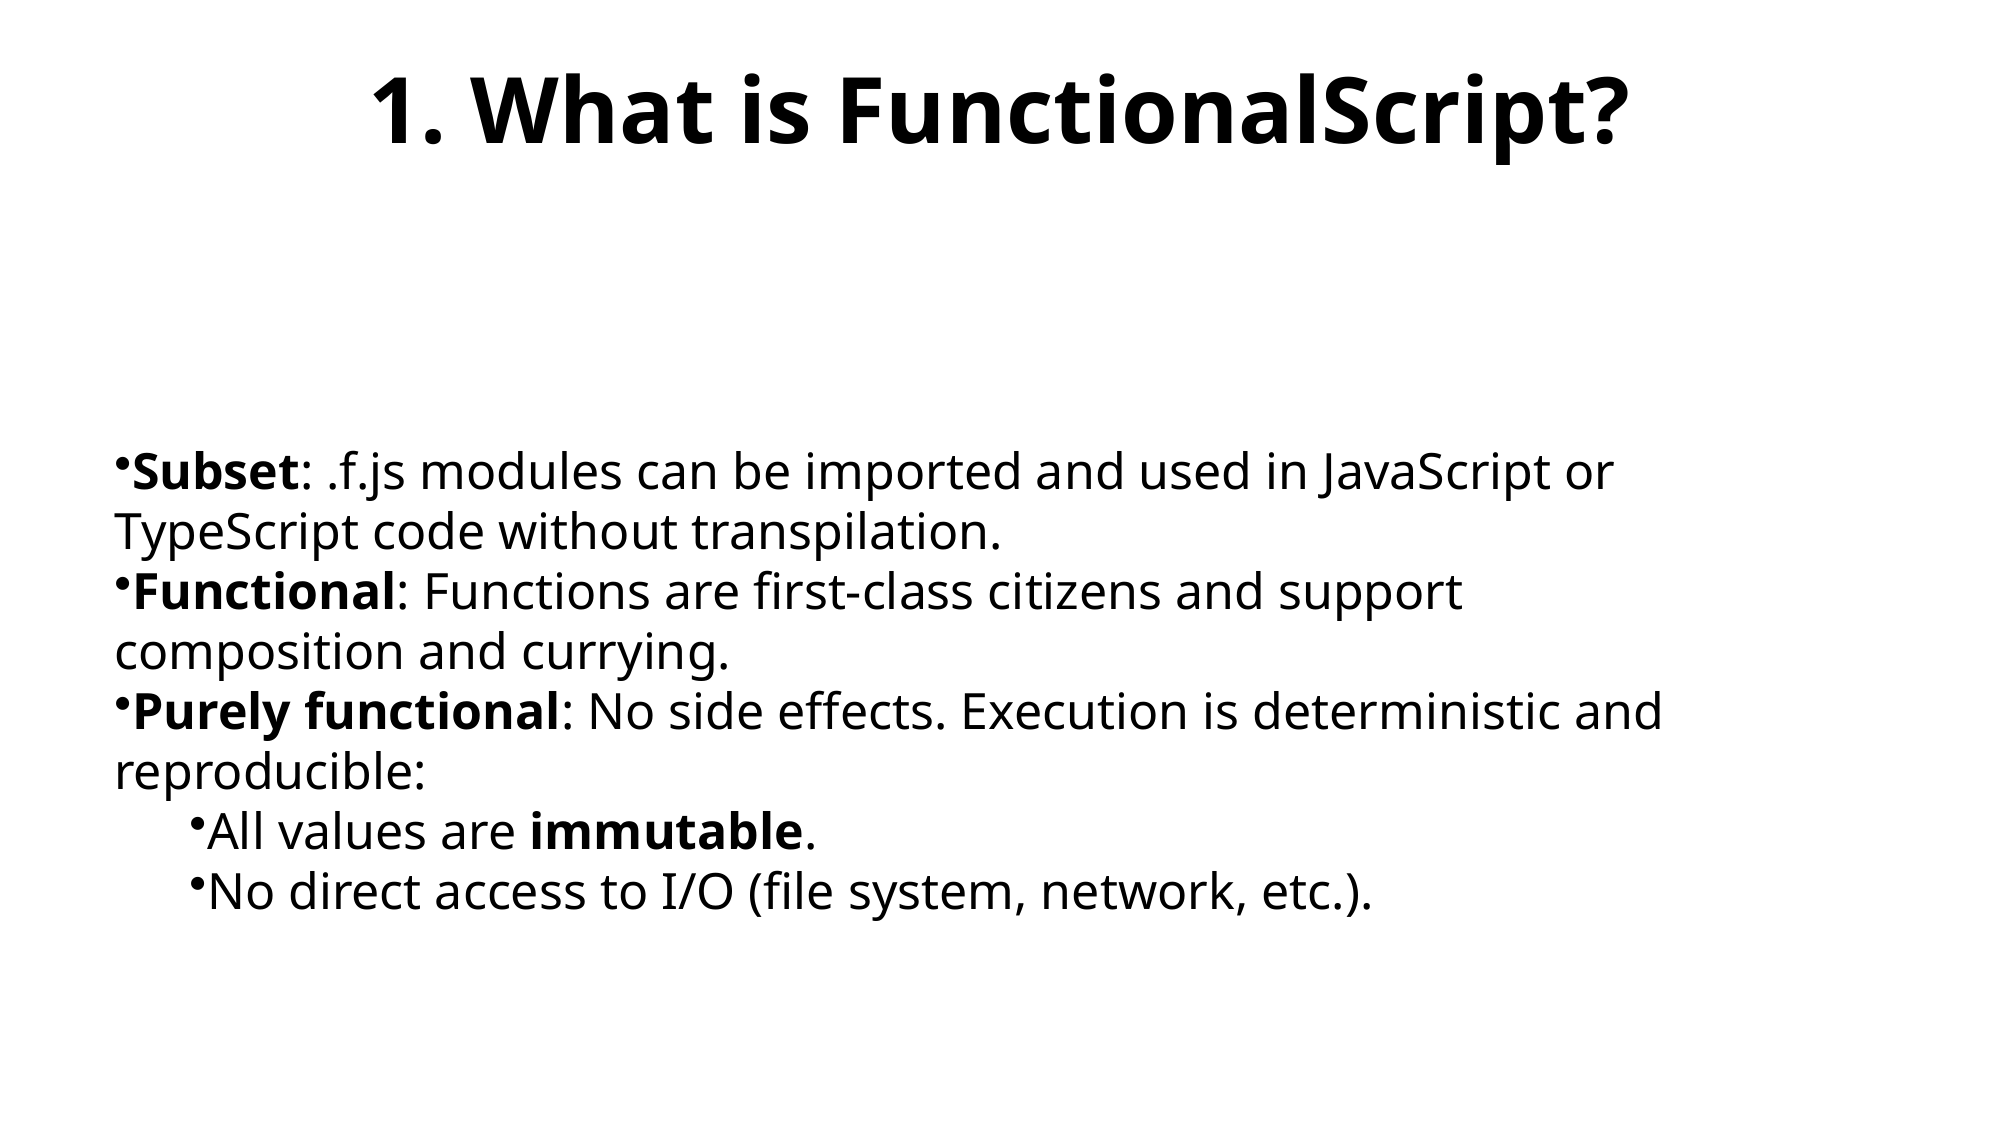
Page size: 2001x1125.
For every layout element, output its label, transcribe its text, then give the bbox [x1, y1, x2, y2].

title 1. What is FunctionalScript? [137, 59, 1863, 278]
list Subset: .f.js modules can be imported and used in JavaScript or TypeScript code without transpilation. Functional: Functions are first-class citizens and support composition and currying. Purely functional: No side effects. Execution is deterministic and reproducible: All values are immutable. No direct access to I/O (file system, network, etc.). [99, 361, 1689, 1017]
